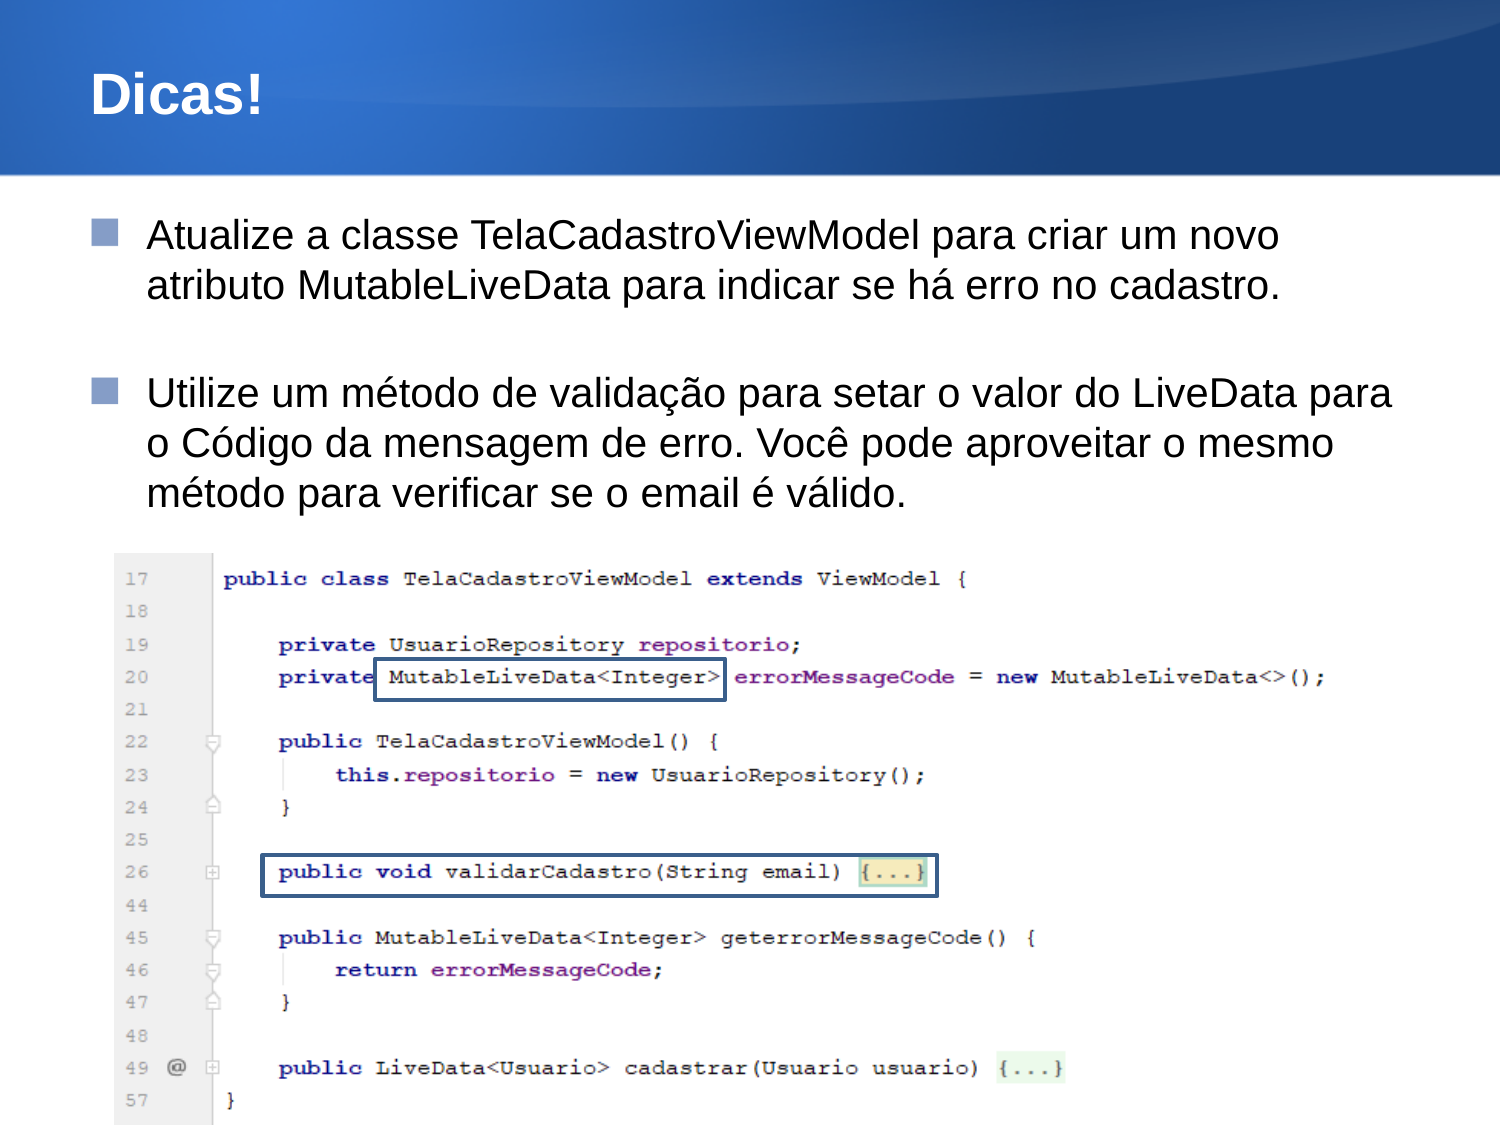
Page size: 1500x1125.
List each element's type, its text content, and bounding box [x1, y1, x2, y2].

list Atualize a classe TelaCadastroViewModel para criar um novo atributo MutableLiveData para indicar se há erro no cadastro. Utilize um método de validação para setar o valor do LiveData para o Código da mensagem de erro. Você pode aproveitar o mesmo método para verificar se o email é válido. [74, 199, 1426, 1006]
title Dicas! [74, 32, 1426, 150]
picture [0, 0, 1500, 1125]
